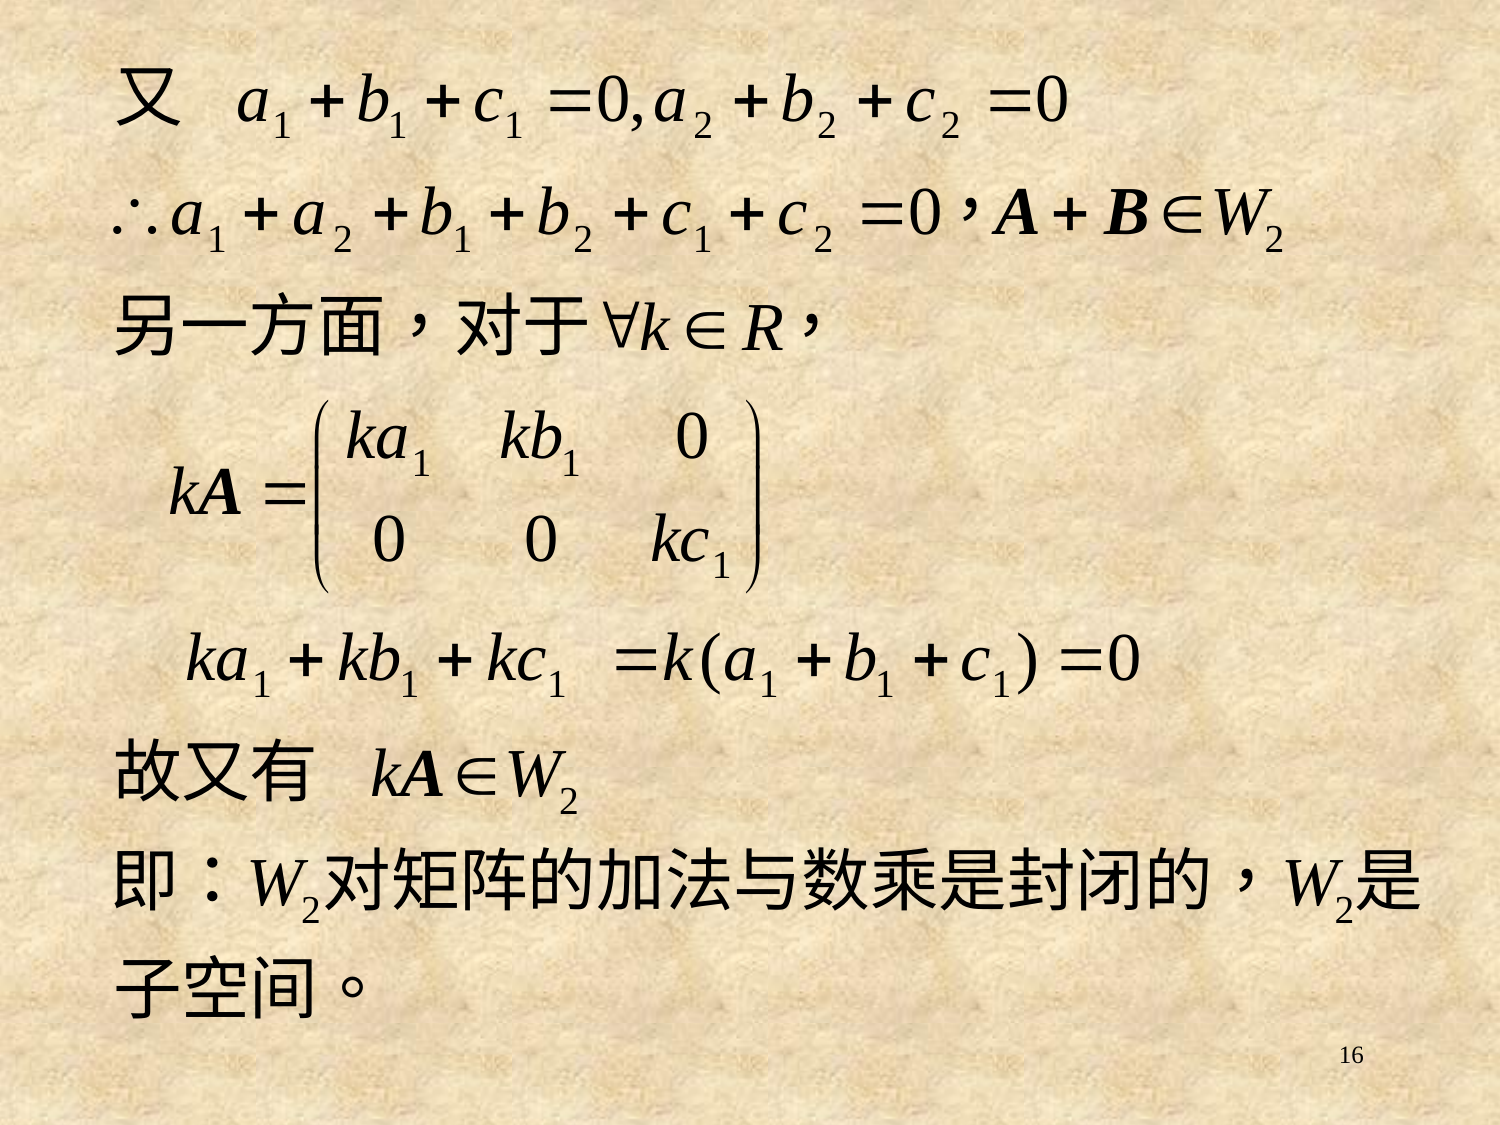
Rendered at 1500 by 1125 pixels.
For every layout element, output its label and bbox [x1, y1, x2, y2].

picture [0, 0, 1500, 1125]
text_box [112, 62, 1426, 1026]
